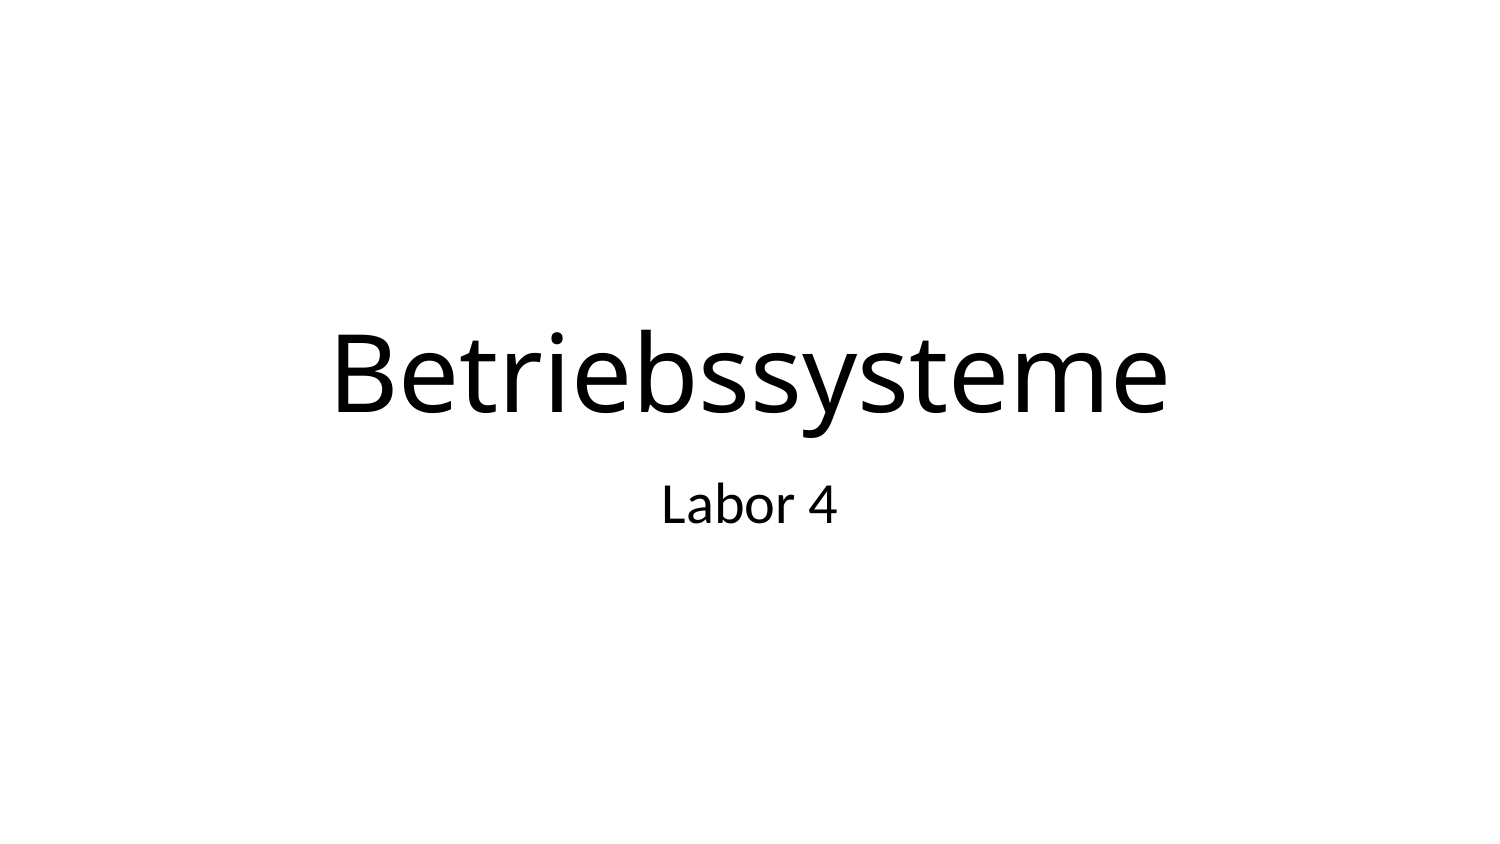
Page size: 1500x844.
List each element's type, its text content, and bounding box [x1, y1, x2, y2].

title Betriebssysteme [51, 122, 1449, 459]
subtitle Labor 4 [51, 464, 1449, 595]
